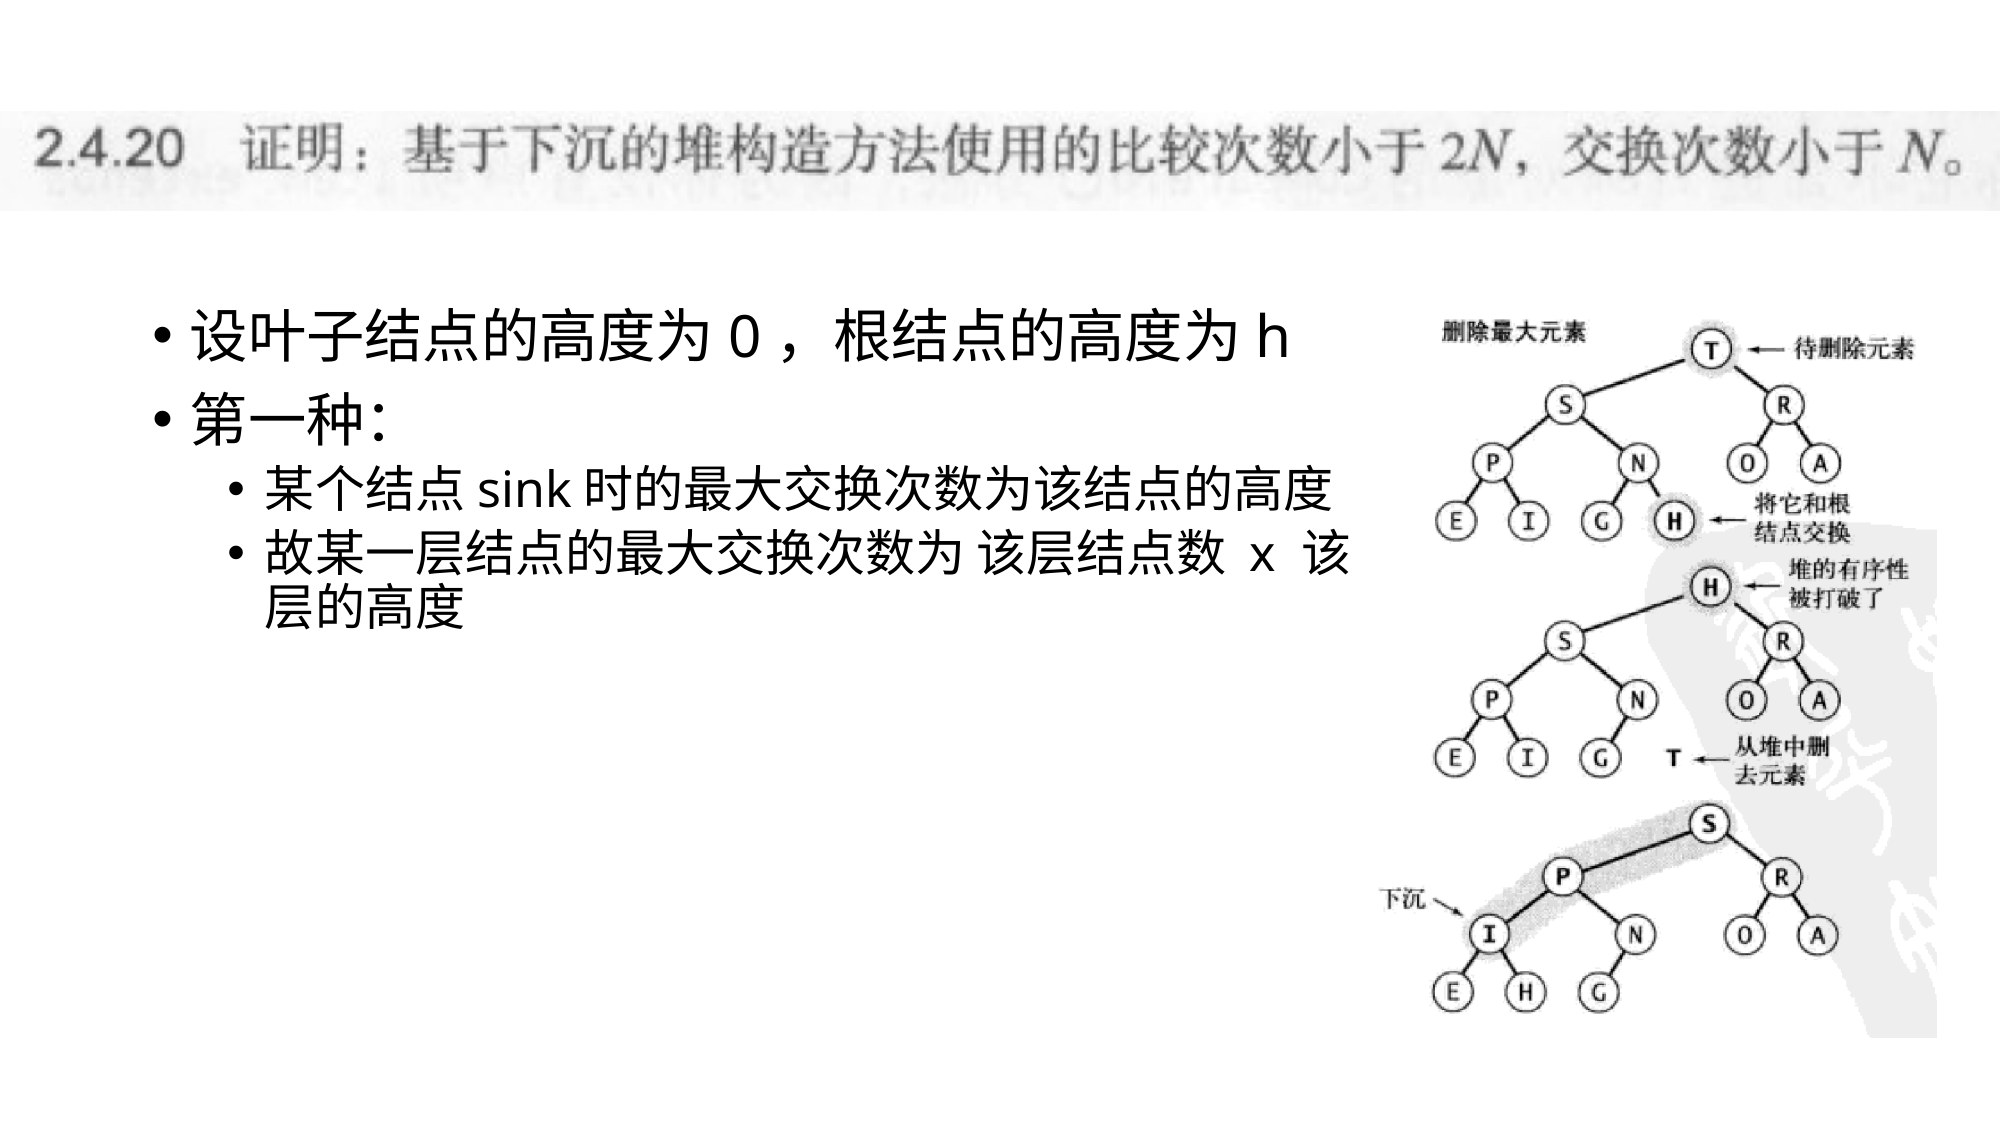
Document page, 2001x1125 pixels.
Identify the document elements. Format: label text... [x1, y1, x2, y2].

picture [1375, 277, 1937, 1038]
list 设叶子结点的高度为0，根结点的高度为h 第一种： 某个结点sink时的最大交换次数为该结点的高度 故某一层结点的最大交换次数为 该层结点数 x 该层的高度 [137, 299, 1375, 1014]
picture [0, 111, 2000, 211]
